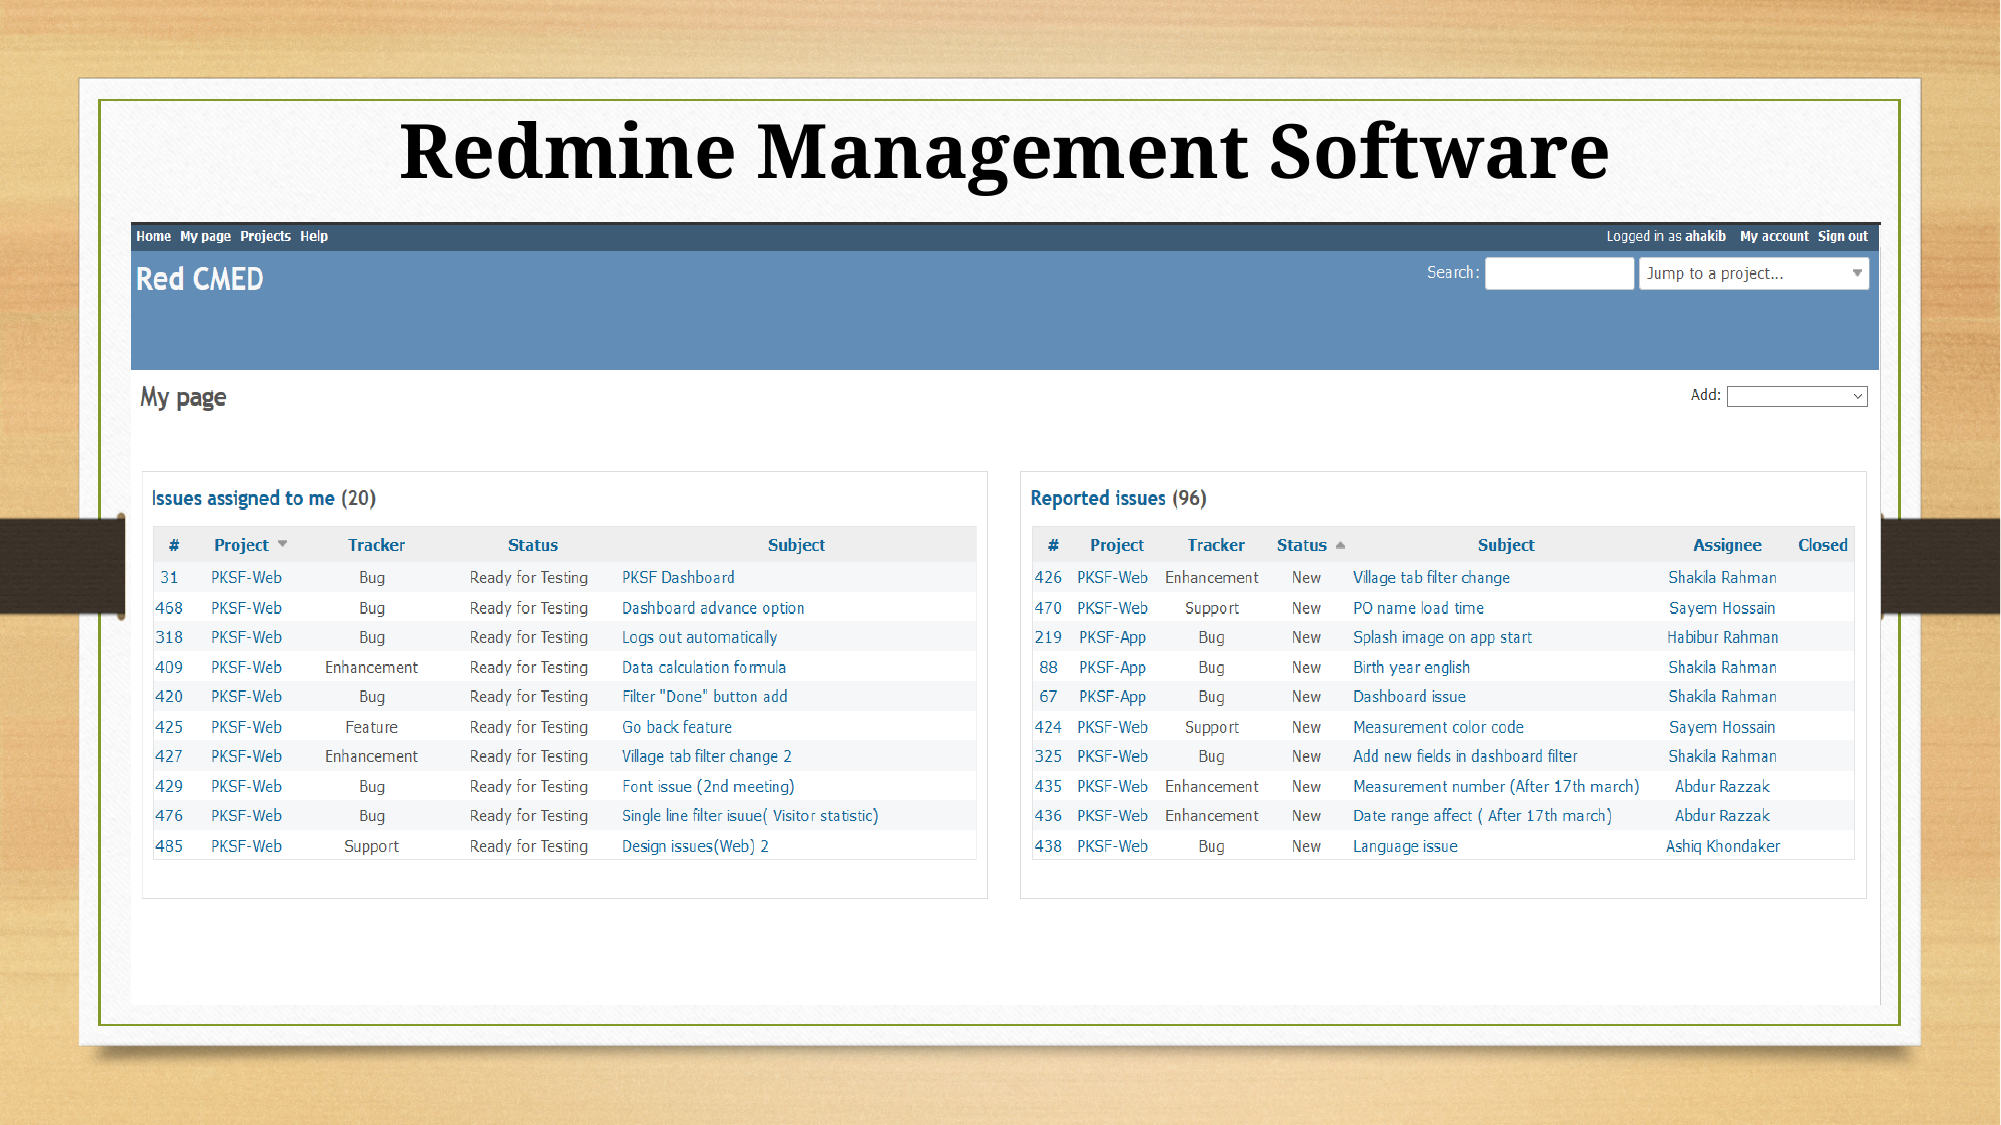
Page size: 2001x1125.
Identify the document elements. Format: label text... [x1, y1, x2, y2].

text_box Redmine Management Software [131, 96, 1881, 202]
picture [0, 0, 2001, 1125]
